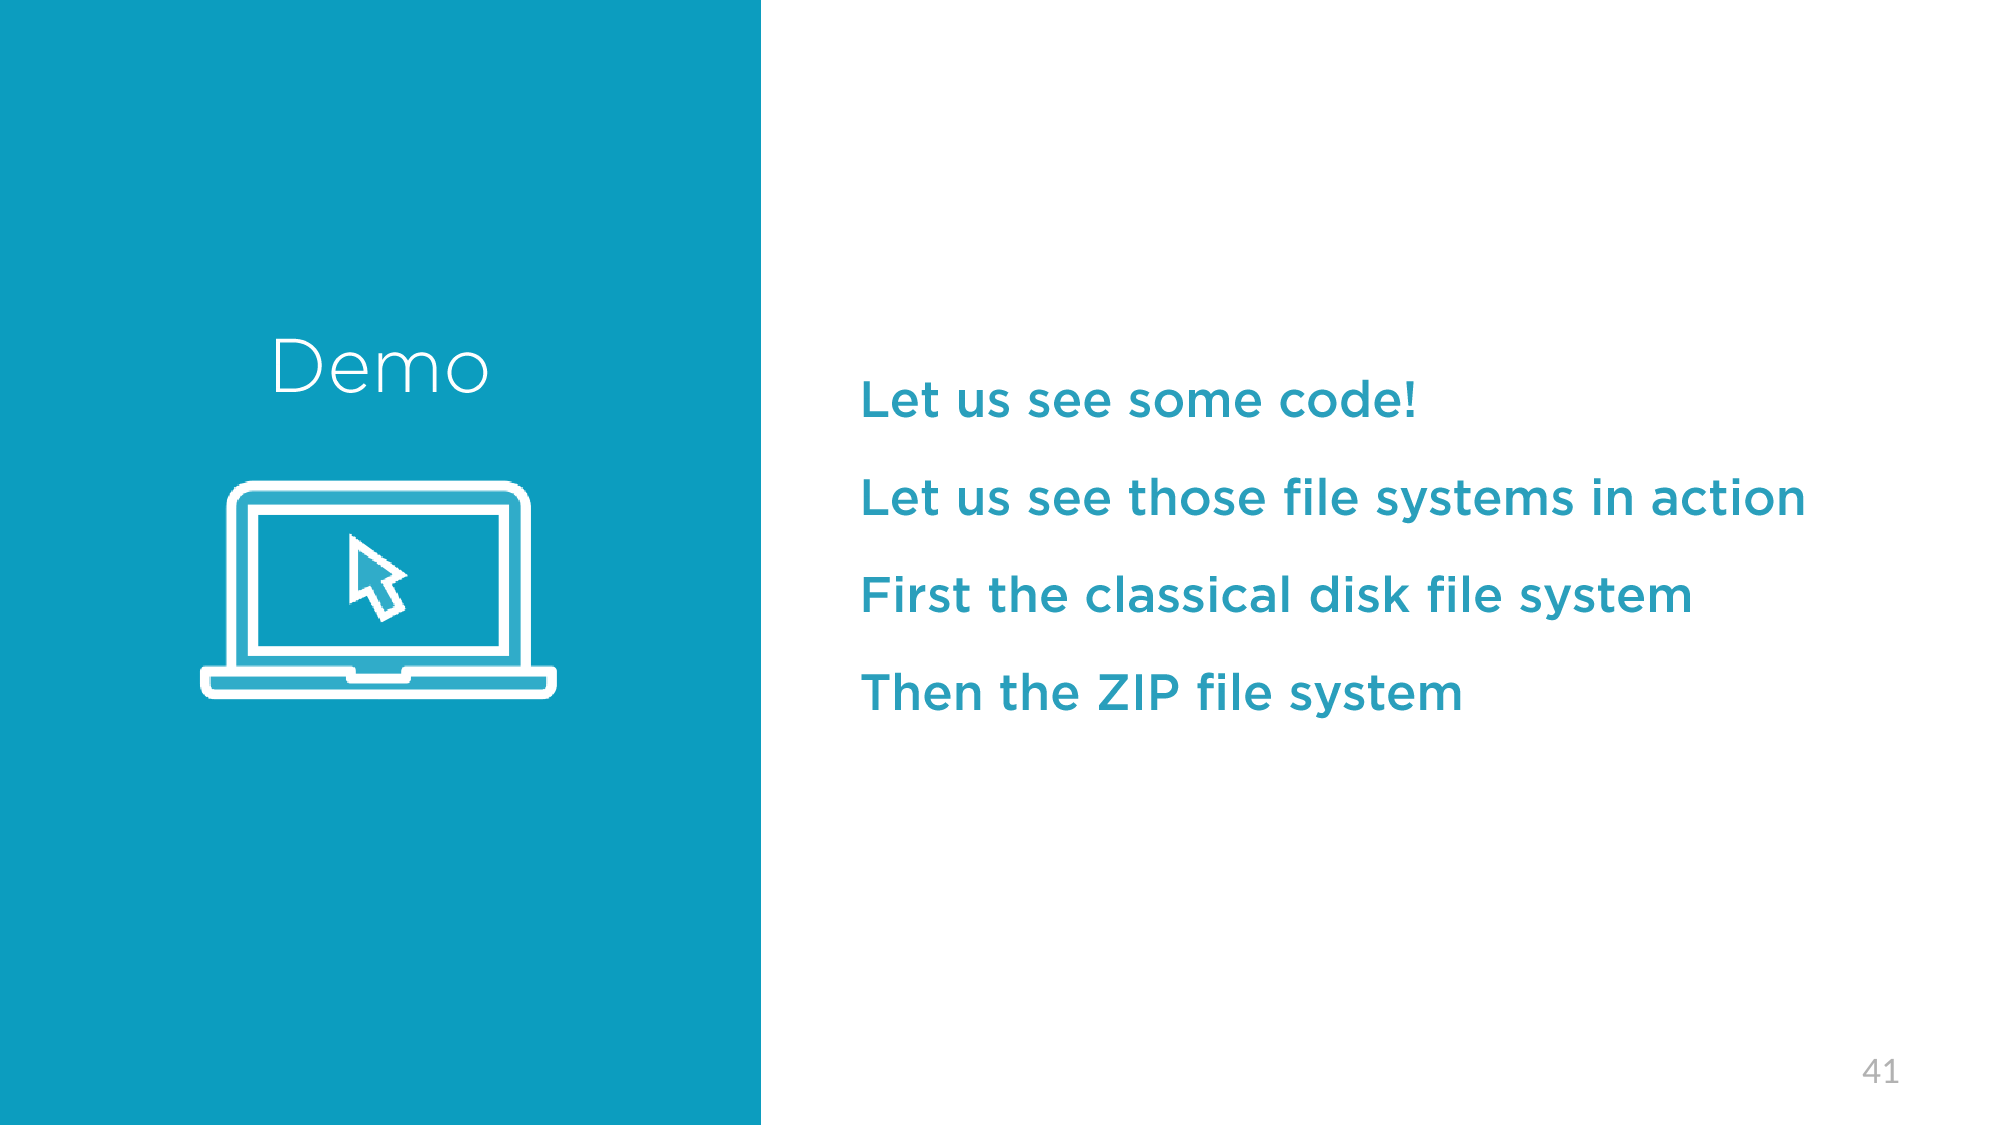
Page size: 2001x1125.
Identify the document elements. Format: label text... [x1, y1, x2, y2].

picture [859, 466, 1832, 527]
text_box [0, 0, 761, 1125]
picture [859, 563, 1717, 625]
picture [859, 661, 1489, 722]
slide_number 41 [1440, 1046, 1900, 1103]
picture [859, 368, 1445, 430]
